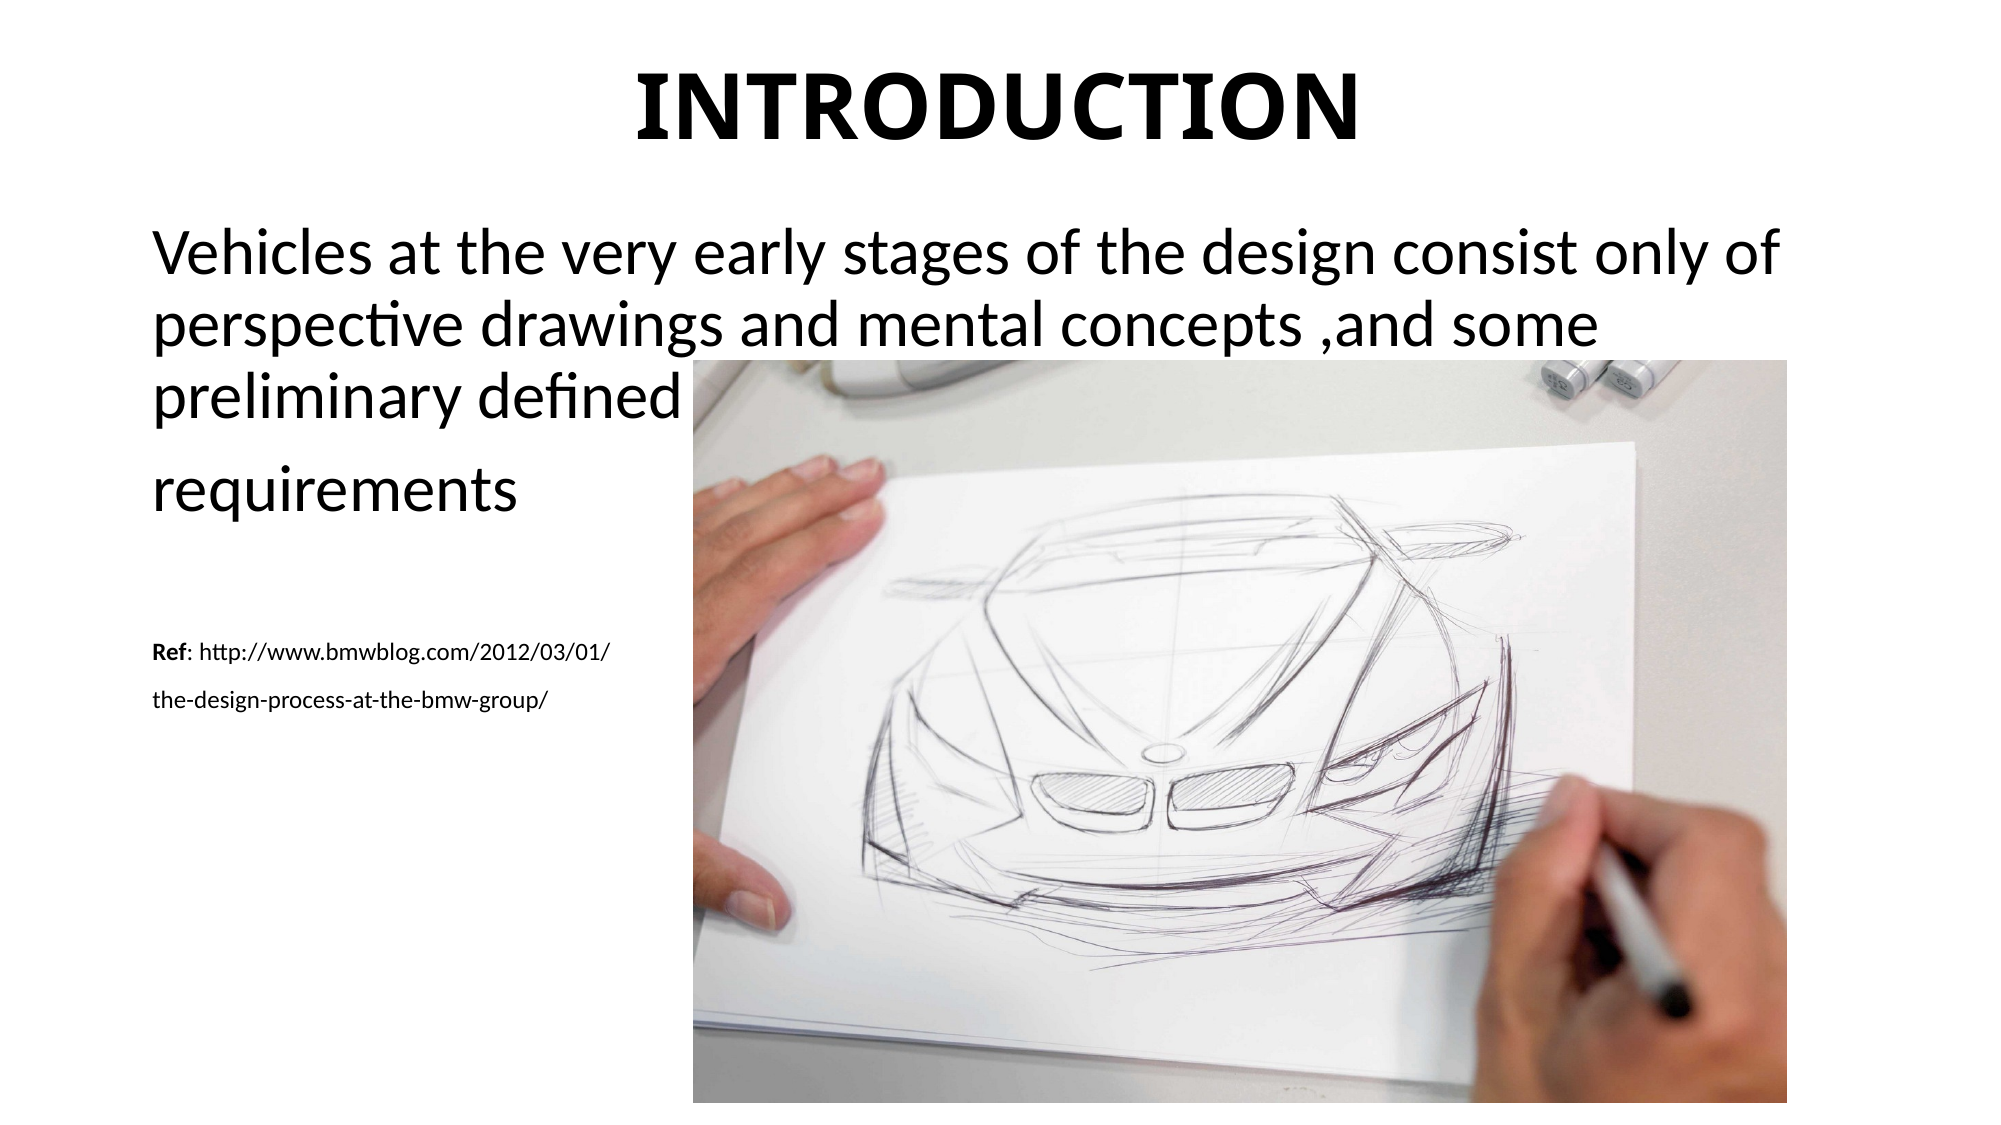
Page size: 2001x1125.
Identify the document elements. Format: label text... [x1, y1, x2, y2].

title INTRODUCTION [137, 1, 1863, 209]
picture [692, 360, 1787, 1103]
list Vehicles at the very early stages of the design consist only of perspective drawings and mental concepts ,and some preliminary defined requirements Ref: http://www.bmwblog.com/2012/03/01/ the-design-process-at-the-bmw-group/ [137, 209, 1863, 924]
